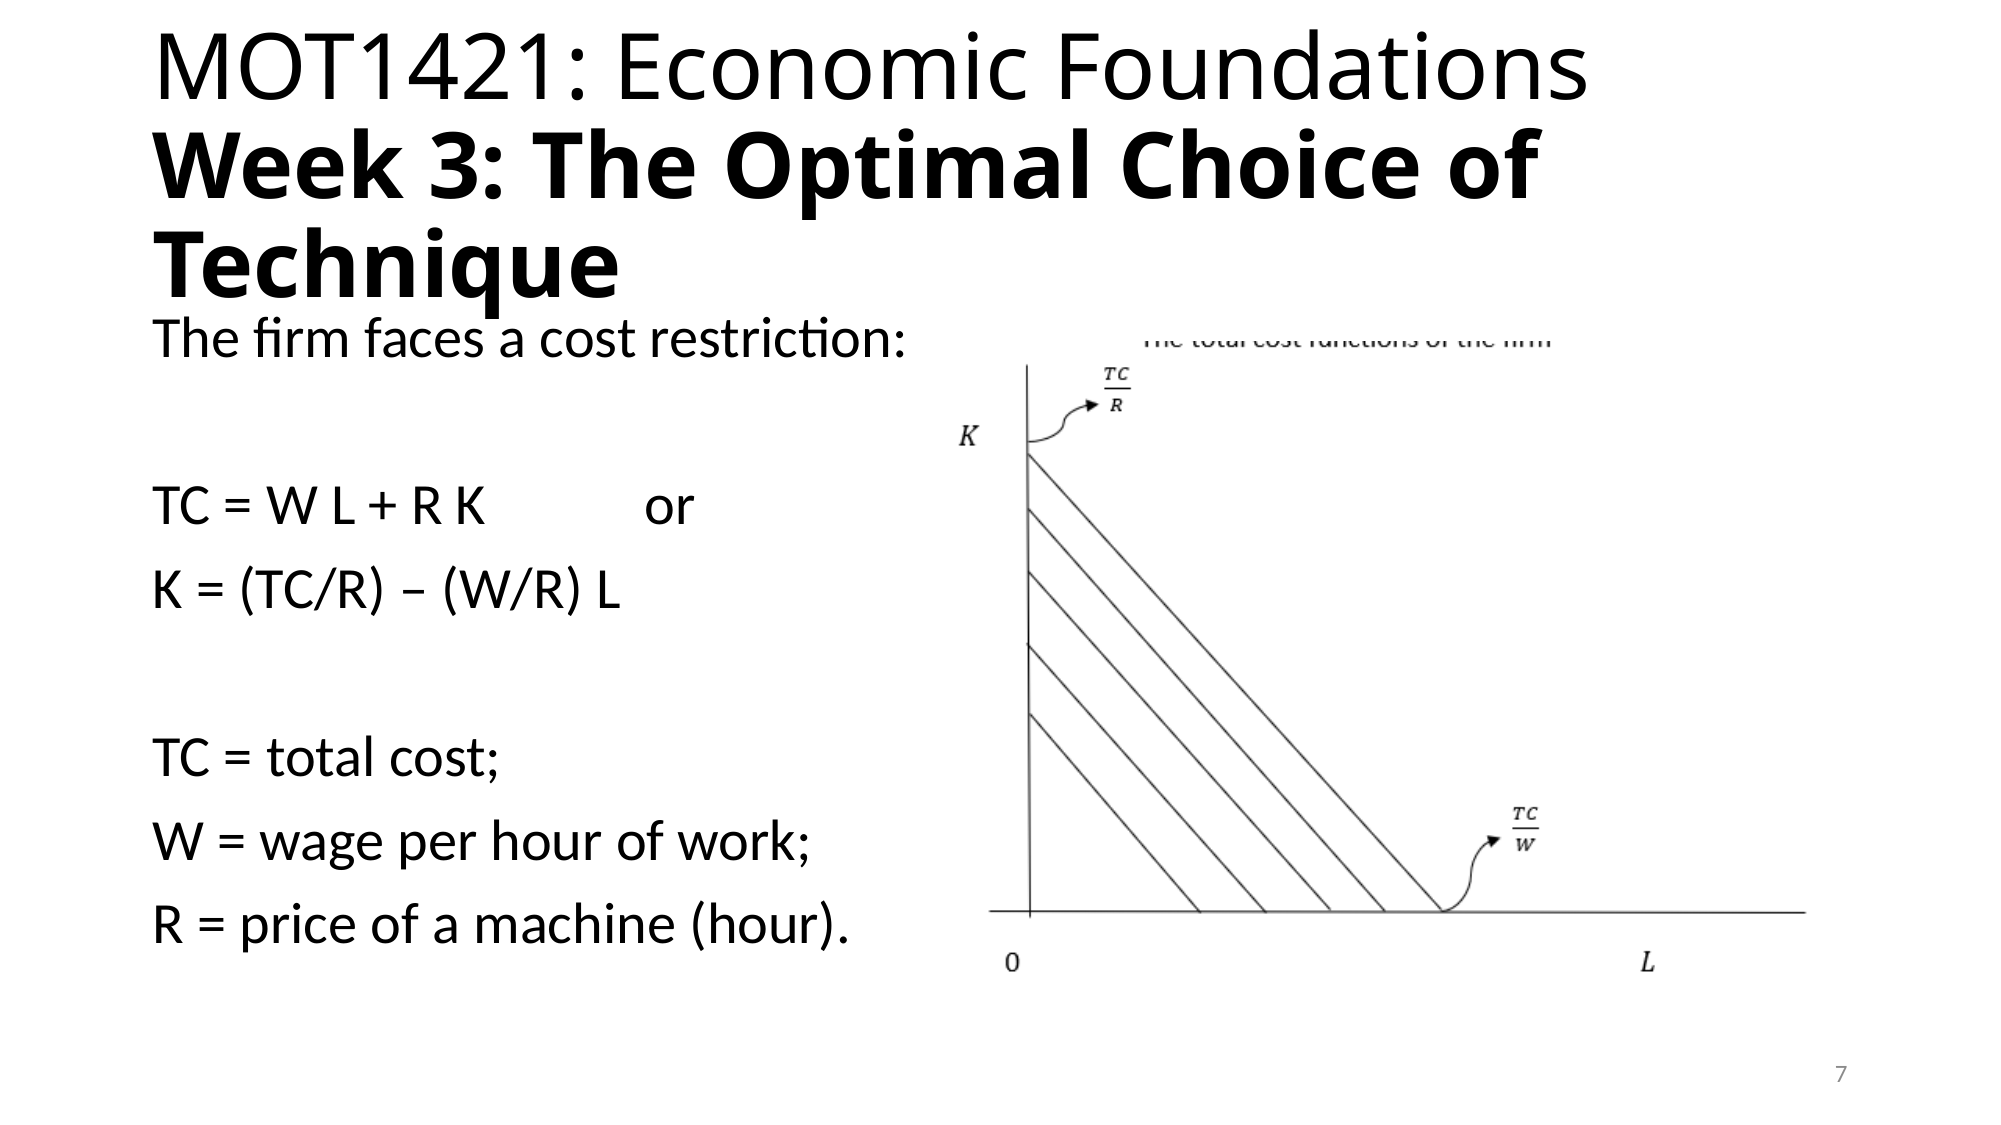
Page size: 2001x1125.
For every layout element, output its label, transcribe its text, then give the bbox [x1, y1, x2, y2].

title MOT1421: Economic Foundations Week 3: The Optimal Choice of Technique [137, 59, 1863, 278]
list The firm faces a cost restriction: TC = W L + R K or K = (TC/R) – (W/R) L TC = total cost; W = wage per hour of work; R = price of a machine (hour). [137, 299, 1863, 1014]
picture [941, 341, 1841, 1014]
slide_number 7 [1412, 1042, 1863, 1103]
